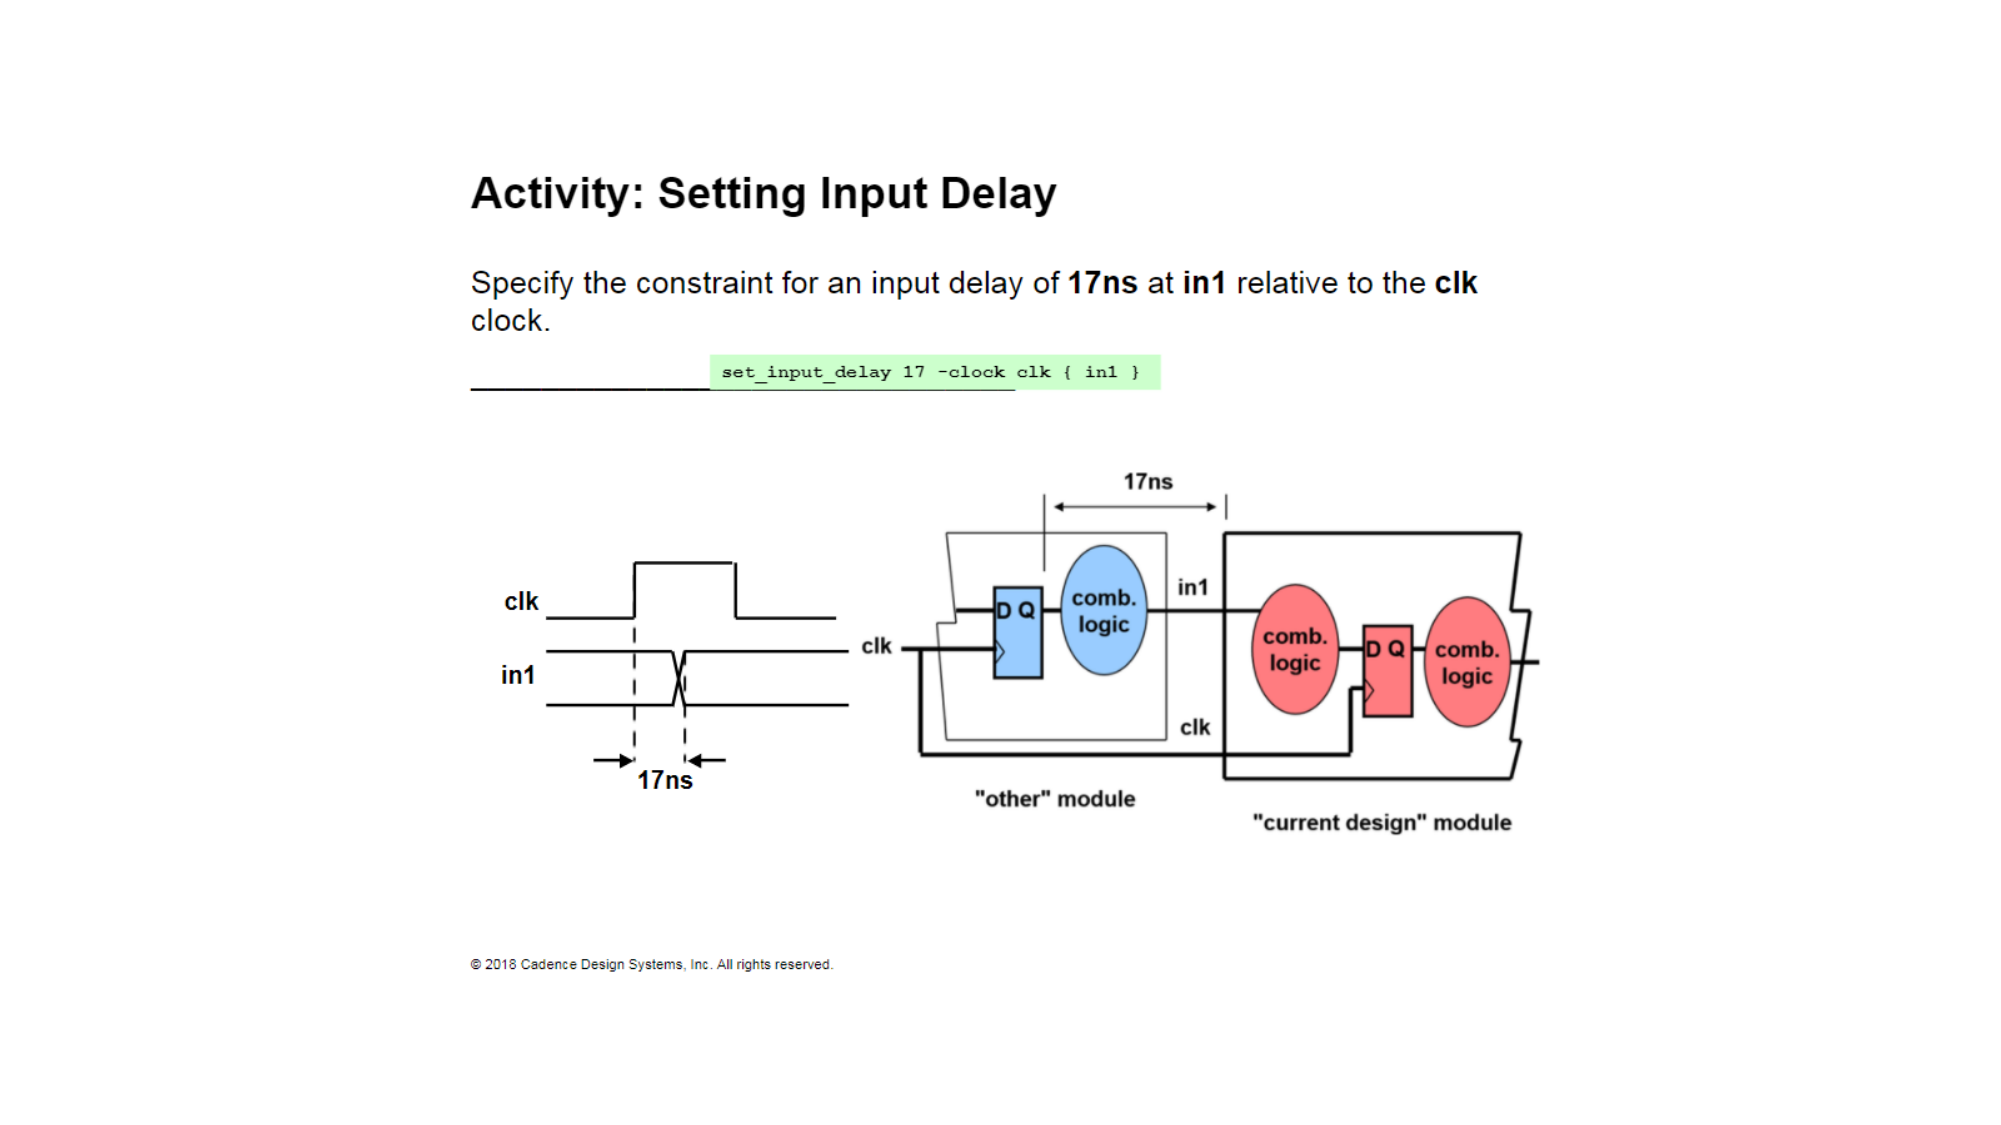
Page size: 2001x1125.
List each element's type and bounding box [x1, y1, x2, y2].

picture [436, 142, 1564, 983]
